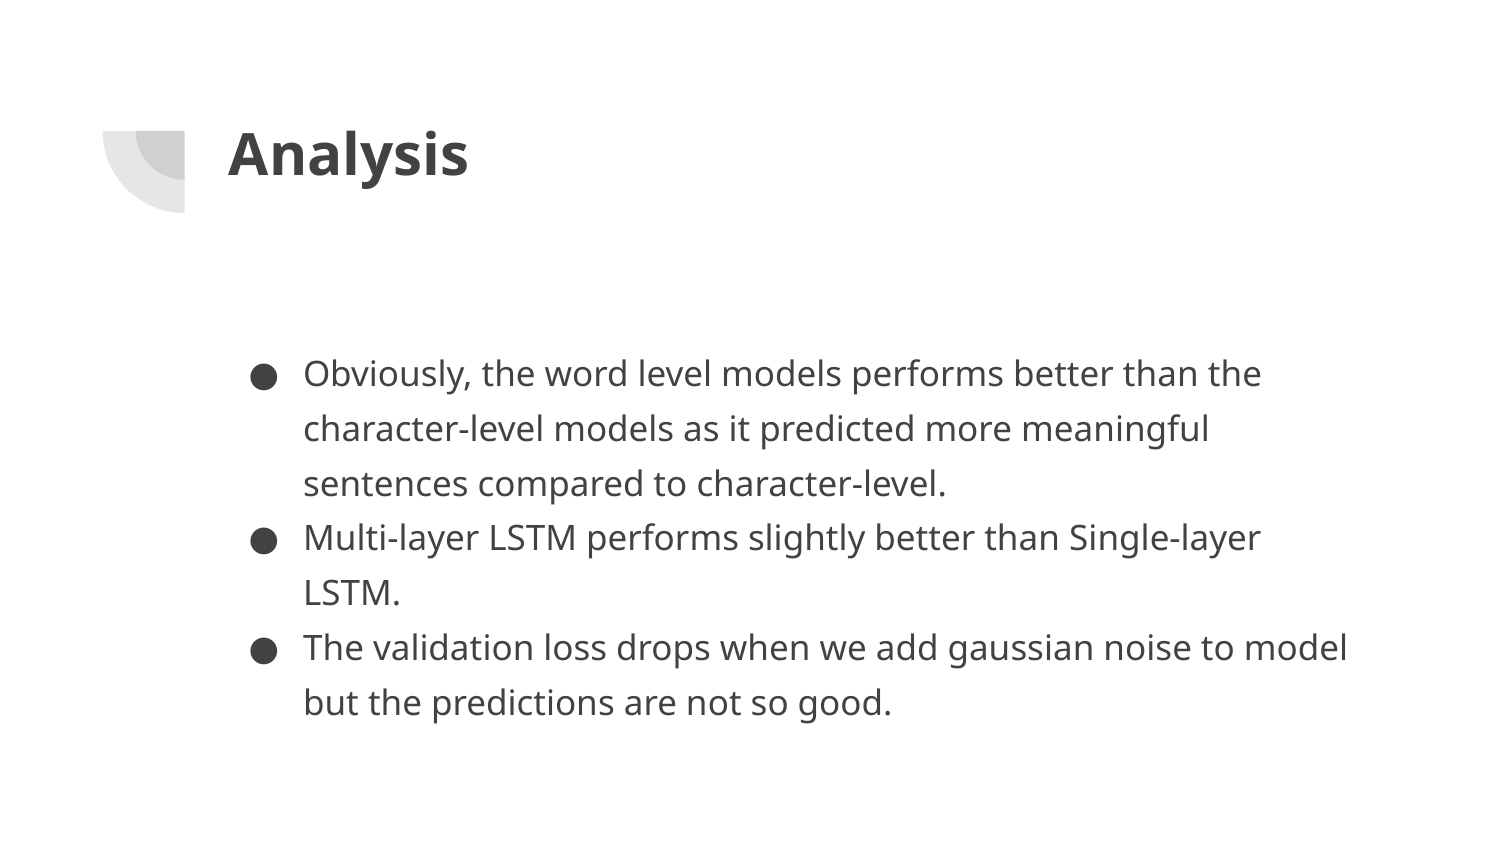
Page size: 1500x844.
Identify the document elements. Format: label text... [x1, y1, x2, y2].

list Obviously, the word level models performs better than the character-level models as it predicted more meaningful sentences compared to character-level. Multi-layer LSTM performs slightly better than Single-layer LSTM. The validation loss drops when we add gaussian noise to model but the predictions are not so good. [213, 326, 1368, 744]
title Analysis [213, 98, 1368, 263]
